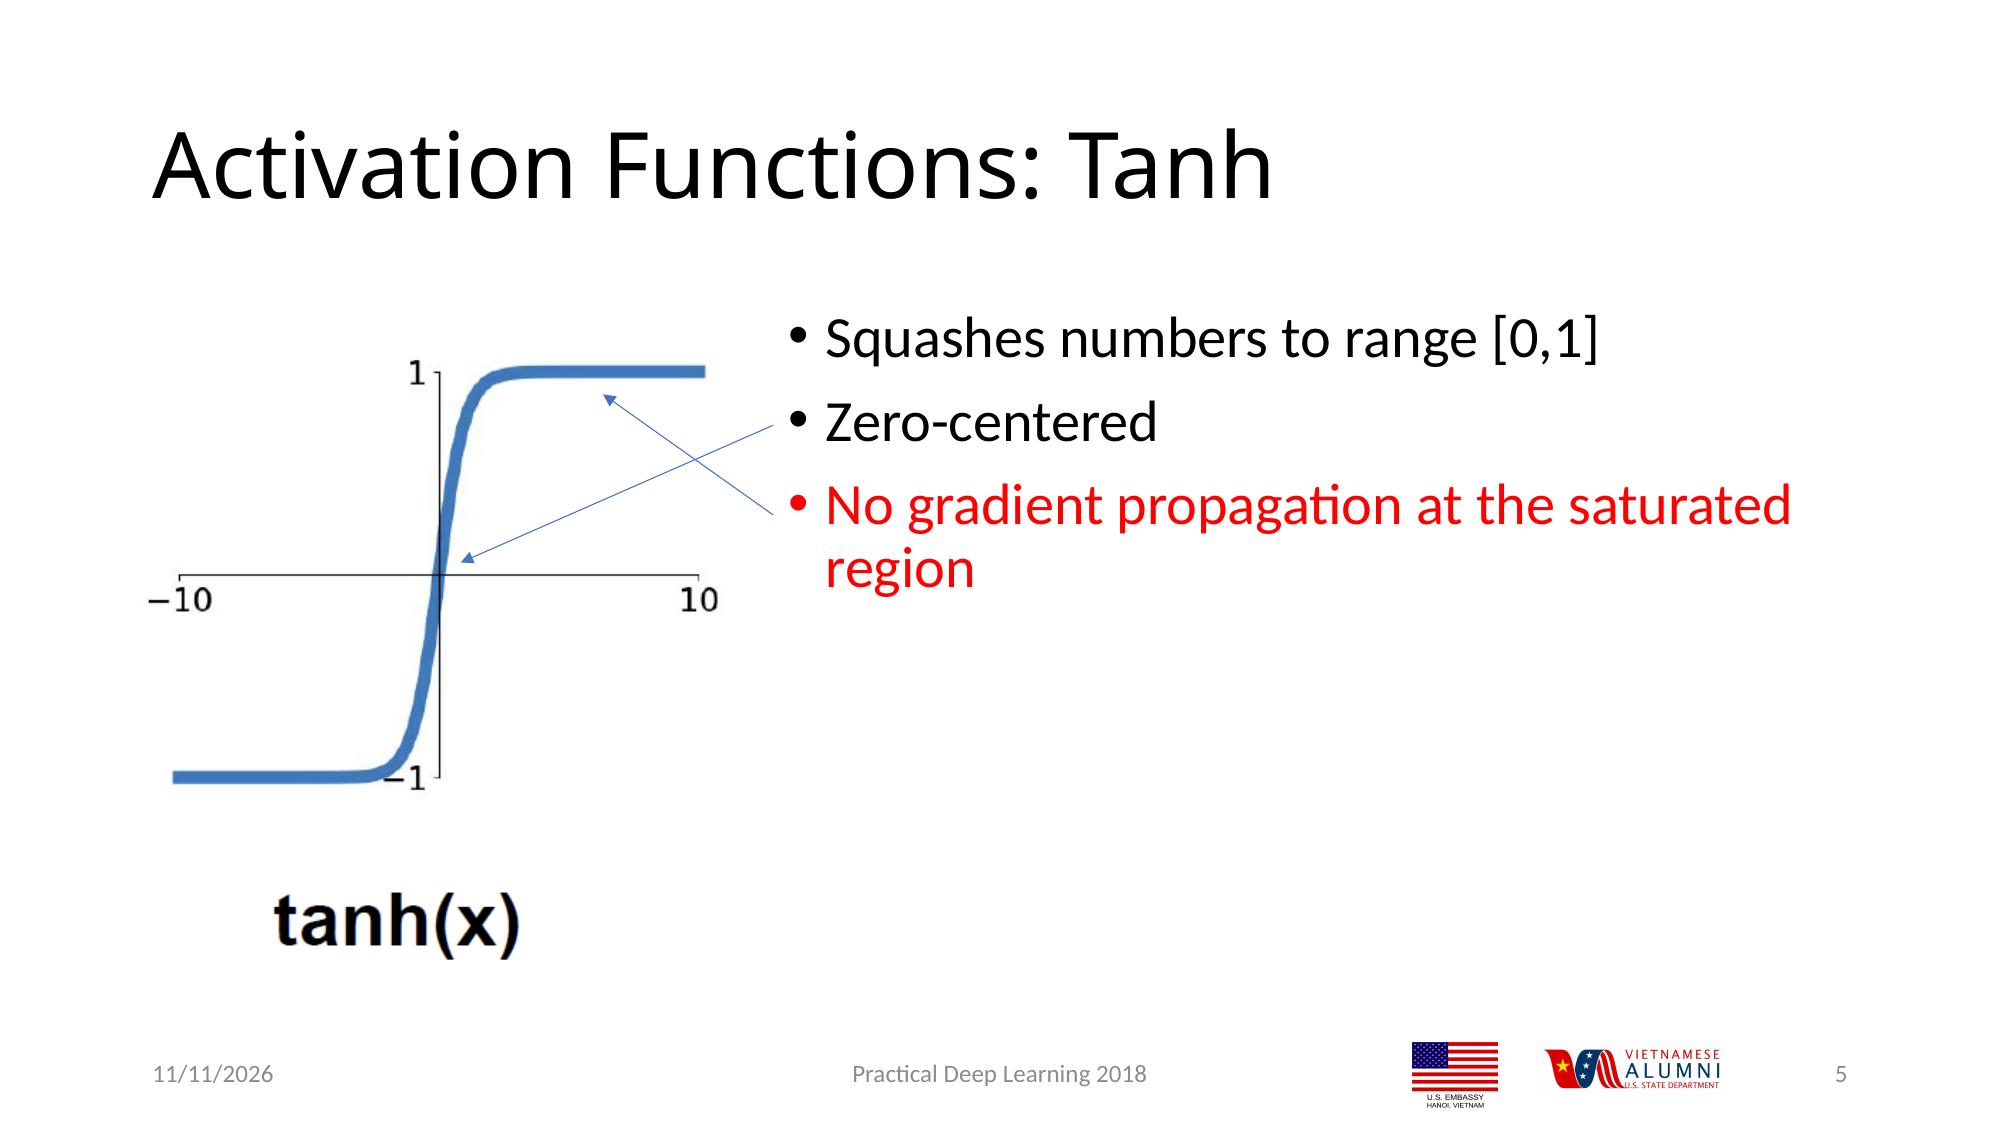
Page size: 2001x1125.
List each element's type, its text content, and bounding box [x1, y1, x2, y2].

picture [119, 299, 774, 1035]
list Squashes numbers to range [0,1] Zero-centered No gradient propagation at the saturated region [774, 299, 1863, 1014]
footer Practical Deep Learning 2018 [662, 1042, 1338, 1103]
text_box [460, 425, 774, 563]
picture [1412, 1103, 1498, 1113]
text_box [602, 394, 774, 515]
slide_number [137, 1042, 588, 1103]
slide_number 5 [1412, 1042, 1863, 1103]
title Activation Functions: Tanh [137, 59, 1863, 278]
